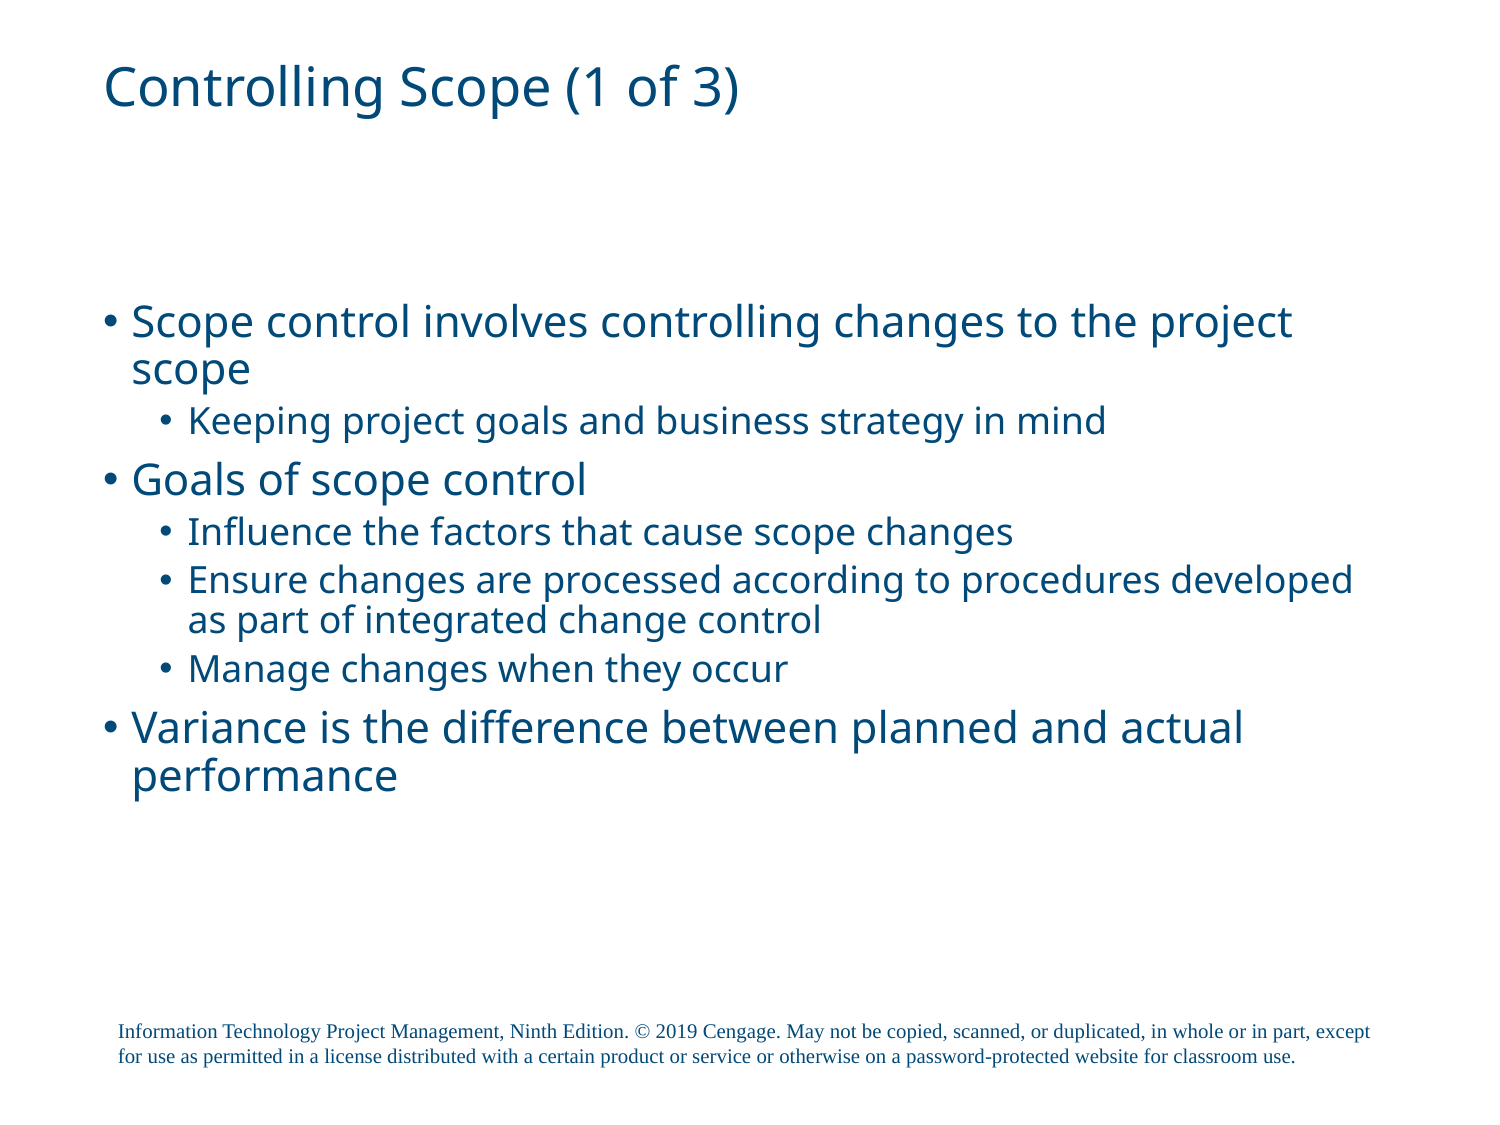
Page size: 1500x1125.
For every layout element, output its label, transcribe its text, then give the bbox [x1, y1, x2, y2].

footer Information Technology Project Management, Ninth Edition. © 2019 Cengage. May not be copied, scanned, or duplicated, in whole or in part, except for use as permitted in a license distributed with a certain product or service or otherwise on a password-protected website for classroom use. [103, 1009, 1397, 1070]
list Scope control involves controlling changes to the project scope Keeping project goals and business strategy in mind Goals of scope control Influence the factors that cause scope changes Ensure changes are processed according to procedures developed as part of integrated change control Manage changes when they occur Variance is the difference between planned and actual performance [103, 299, 1397, 1009]
title Controlling Scope (1 of 3) [103, 59, 1397, 278]
